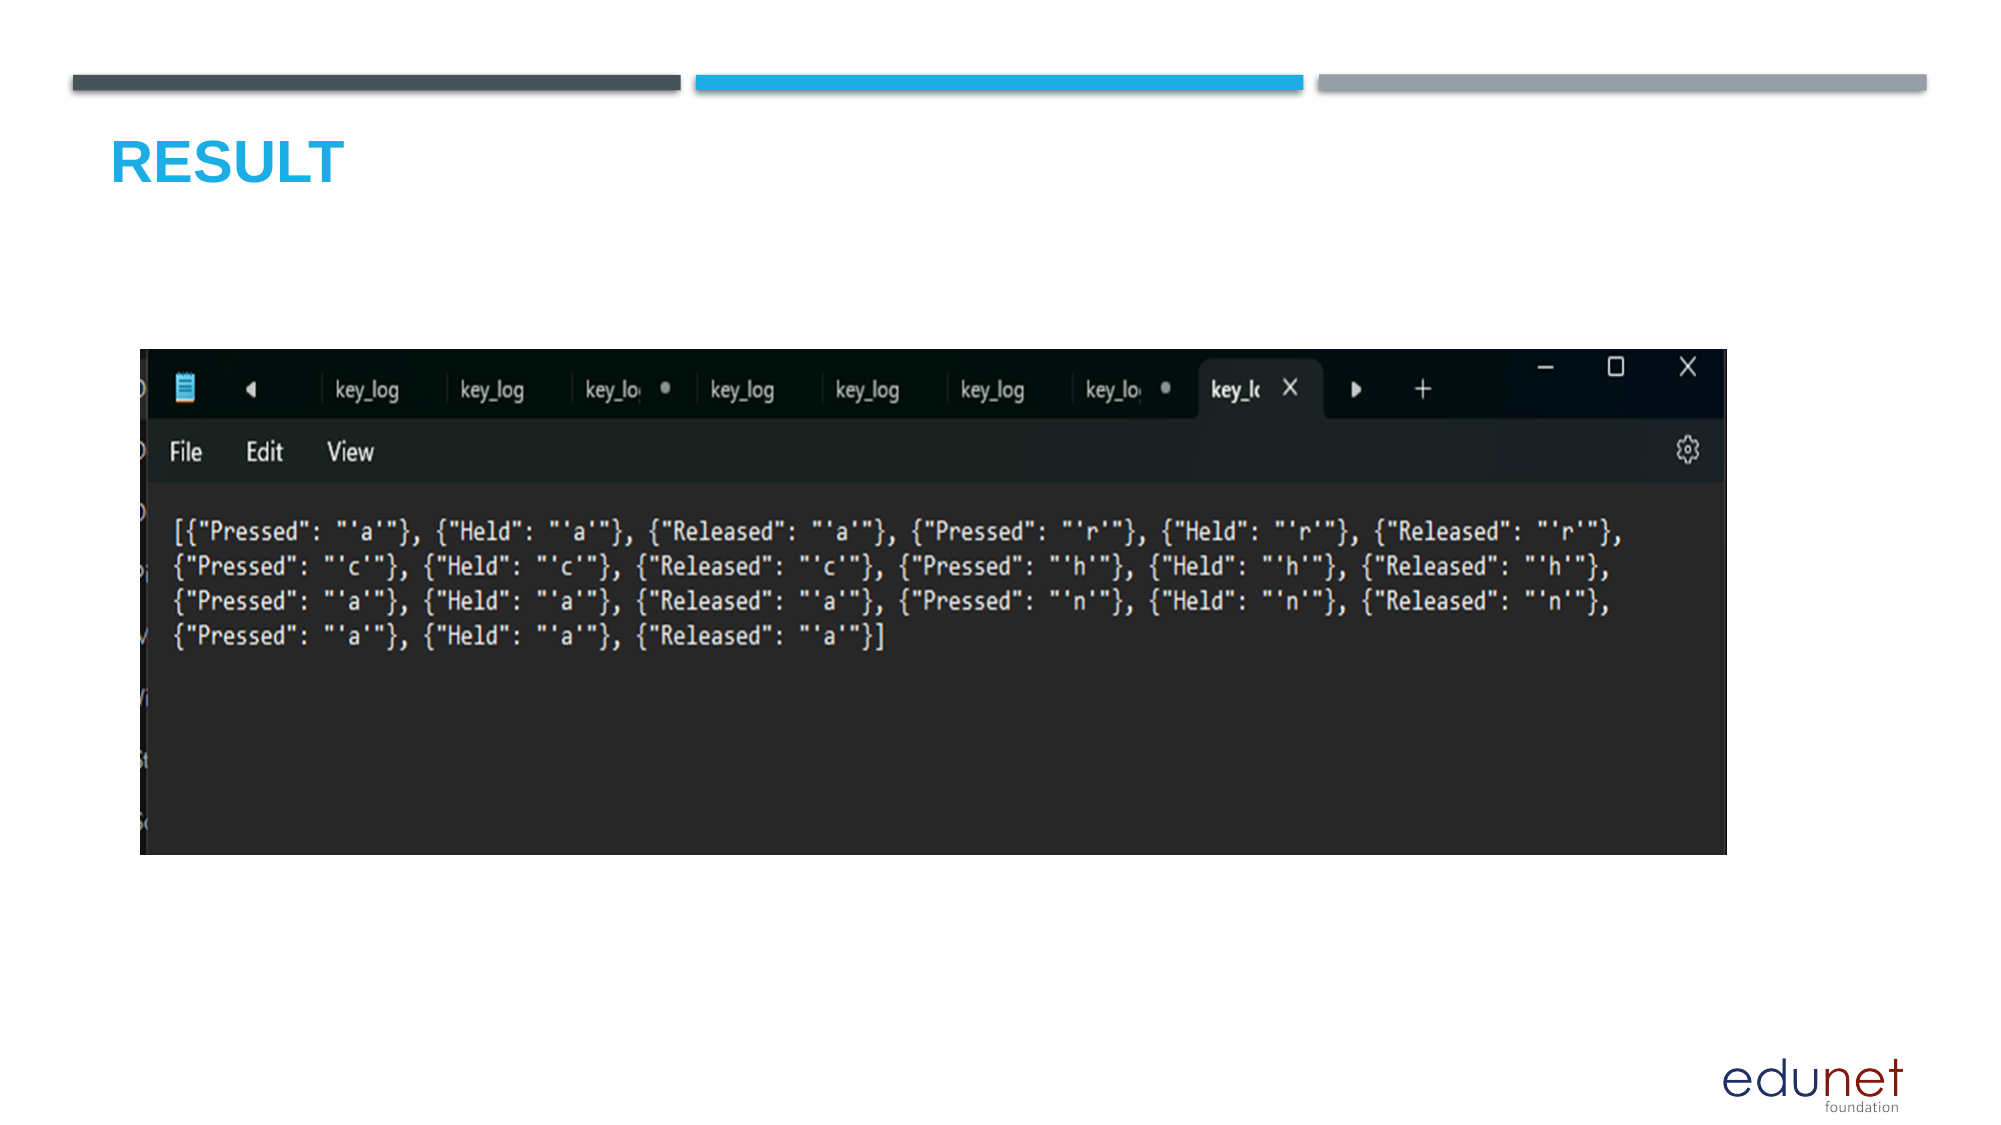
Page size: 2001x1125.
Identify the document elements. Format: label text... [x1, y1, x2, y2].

picture [139, 349, 1727, 855]
picture [1719, 1056, 1905, 1116]
title Result [95, 115, 1905, 203]
